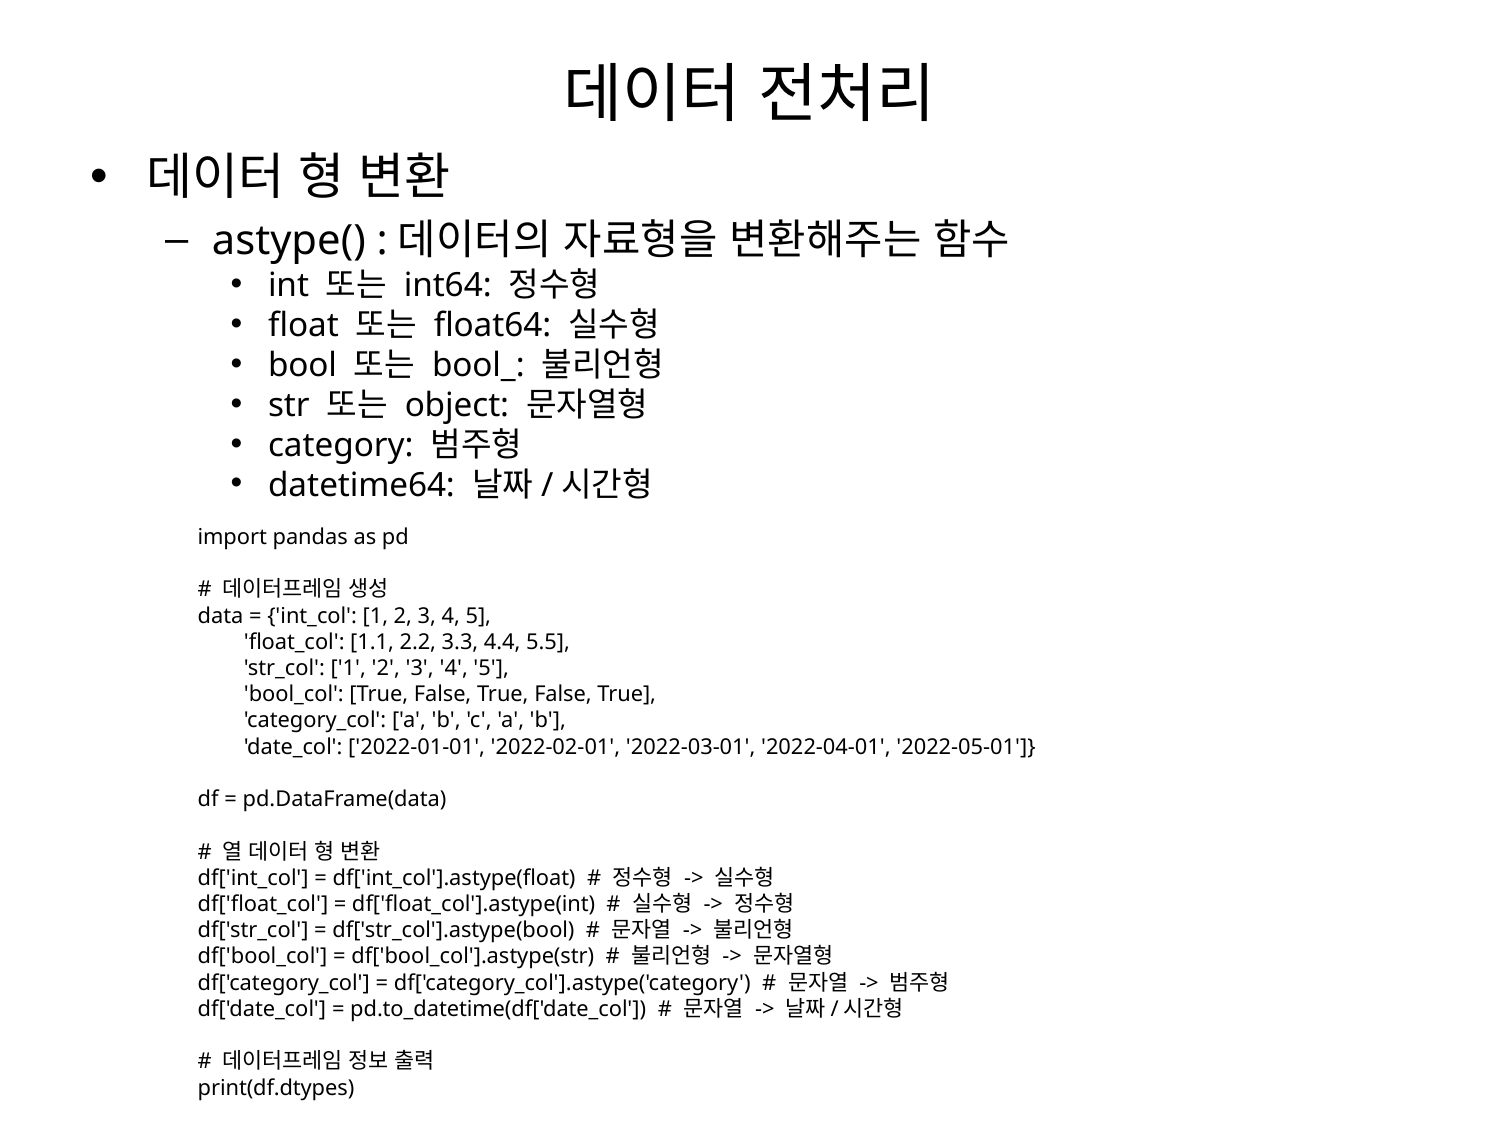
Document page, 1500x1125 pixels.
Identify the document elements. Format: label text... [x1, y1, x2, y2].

title 데이터 전처리 [75, 45, 1425, 137]
list 데이터 형 변환 astype() :데이터의 자료형을 변환해주는 함수 int 또는 int64: 정수형 float 또는 float64: 실수형 bool 또는 bool_: 불리언형 str 또는 object: 문자열형 category: 범주형 datetime64: 날짜/시간형 [75, 137, 1425, 970]
text_box import pandas as pd # 데이터프레임 생성 data = {'int_col': [1, 2, 3, 4, 5], 'float_col': [1.1, 2.2, 3.3, 4.4, 5.5], 'str_col': ['1', '2', '3', '4', '5'], 'bool_col': [True, False, True, False, True], 'category_col': ['a', 'b', 'c', 'a', 'b'], 'date_col': ['2022-01-01', '2022-02-01', '2022-03-01', '2022-04-01', '2022-05-01']} df = pd.DataFrame(data) # 열 데이터 형 변환 df['int_col'] = df['int_col'].astype(float) # 정수형 -> 실수형 df['float_col'] = df['float_col'].astype(int) # 실수형 -> 정수형 df['str_col'] = df['str_col'].astype(bool) # 문자열 -> 불리언형 df['bool_col'] = df['bool_col'].astype(str) # 불리언형 -> 문자열형 df['category_col'] = df['category_col'].astype('category') # 문자열 -> 범주형 df['date_col'] = pd.to_datetime(df['date_col']) # 문자열 -> 날짜/시간형 # 데이터프레임 정보 출력 print(df.dtypes) [182, 515, 1176, 1107]
